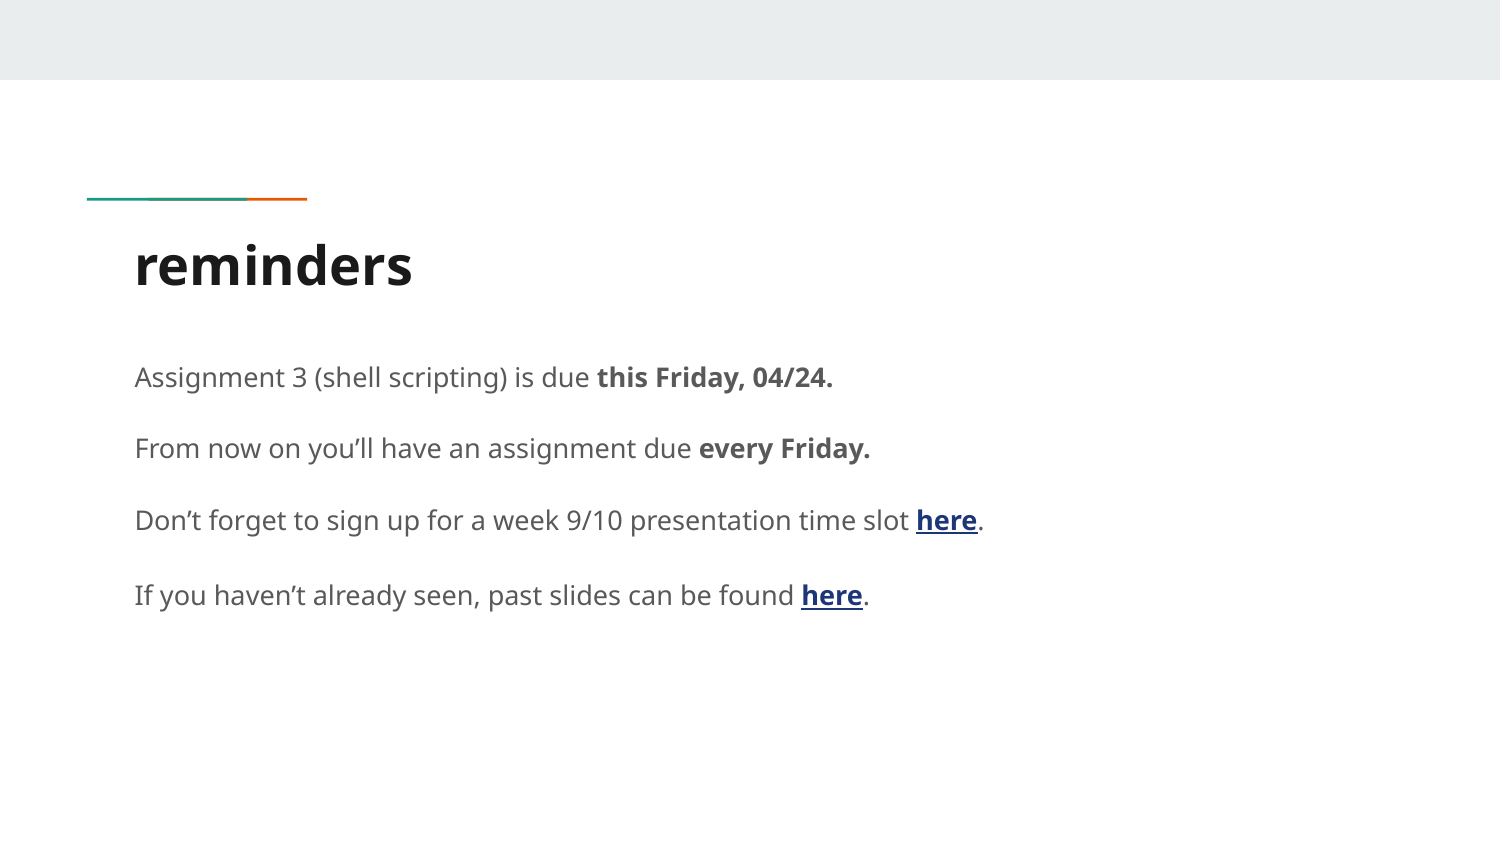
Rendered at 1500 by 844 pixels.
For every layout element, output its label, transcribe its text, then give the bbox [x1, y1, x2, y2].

title reminders [119, 216, 1381, 305]
list Assignment 3 (shell scripting) is due this Friday, 04/24. From now on you’ll have an assignment due every Friday. Don’t forget to sign up for a week 9/10 presentation time slot here. If you haven’t already seen, past slides can be found here. [119, 341, 1381, 712]
